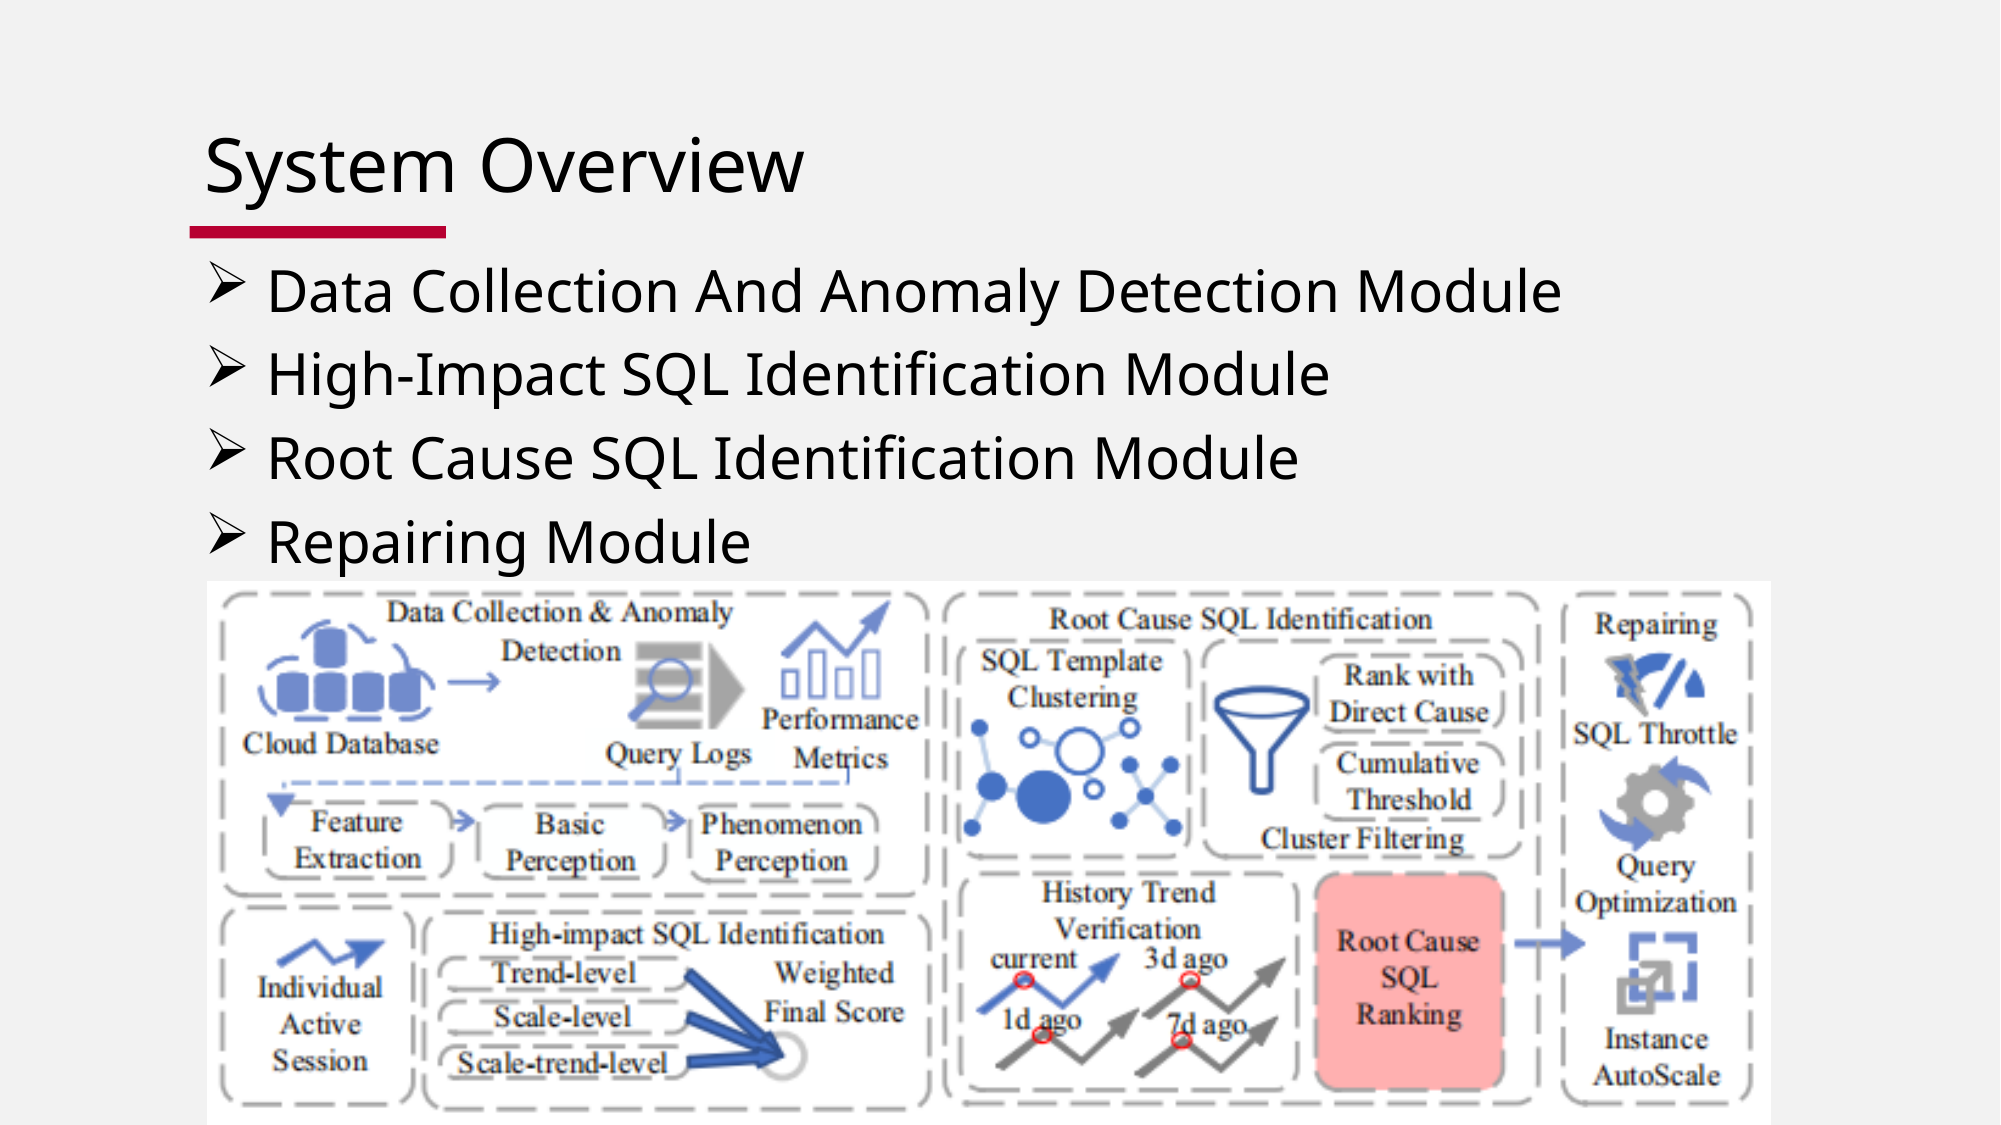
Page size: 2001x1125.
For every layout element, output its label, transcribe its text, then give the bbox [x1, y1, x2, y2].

list Data Collection And Anomaly Detection Module High-Impact SQL Identification Module Root Cause SQL Identification Module Repairing Module [189, 254, 2000, 621]
picture [207, 581, 1771, 1125]
title System Overview [189, 59, 1863, 254]
